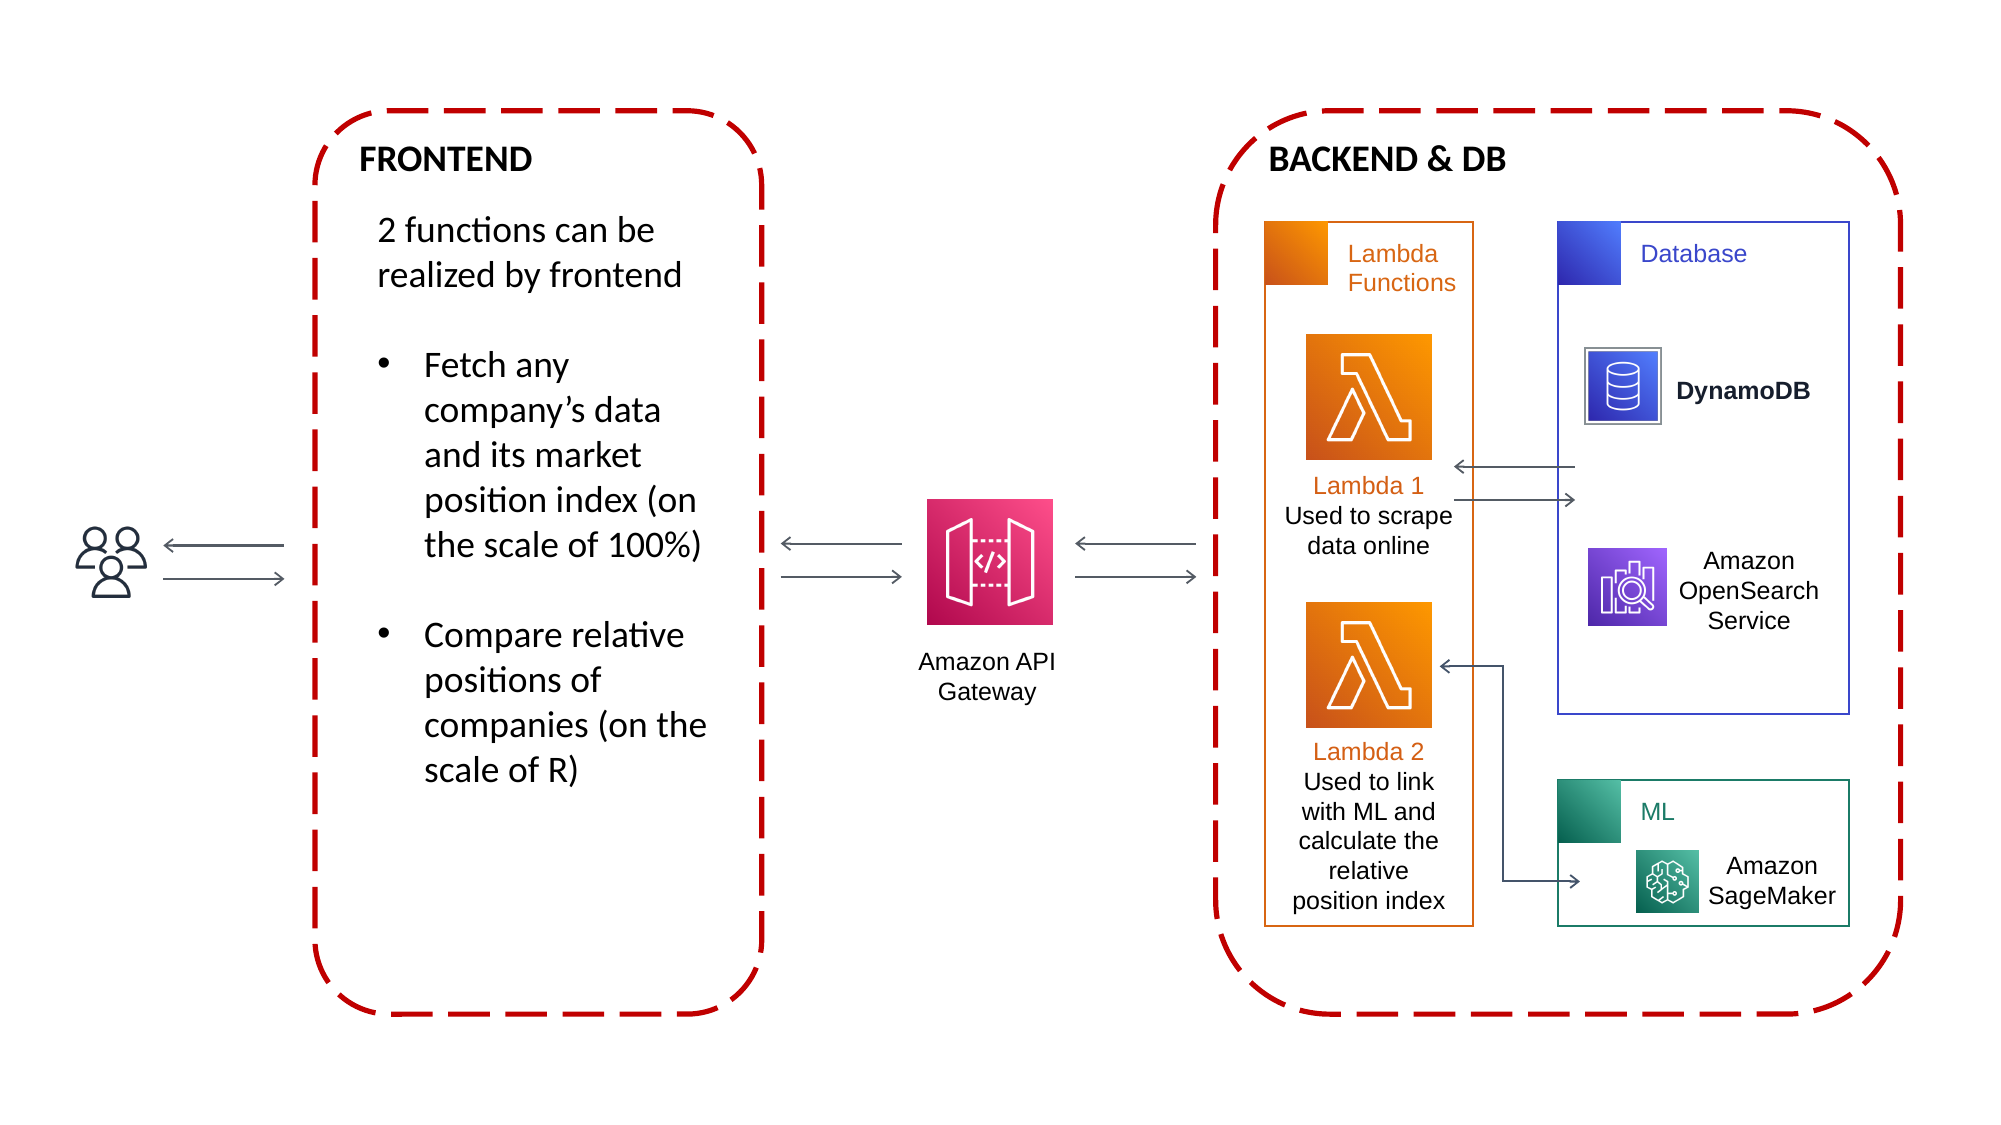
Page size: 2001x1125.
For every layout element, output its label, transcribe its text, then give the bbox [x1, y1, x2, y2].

picture [927, 499, 1053, 626]
text_box [313, 109, 763, 1016]
picture [1635, 850, 1699, 913]
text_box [1558, 779, 1849, 927]
text_box DynamoDB [1661, 347, 1832, 437]
text_box Amazon SageMaker [1849, 842, 1858, 918]
text_box 2 functions can be realized by frontend Fetch any company’s data and its market position index (on the scale of 100%) Compare relative positions of companies (on the scale of R) [362, 197, 739, 798]
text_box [1265, 222, 1473, 927]
picture [1558, 221, 1621, 285]
text_box [1214, 109, 1902, 1016]
text_box Database [1557, 221, 1850, 715]
picture [1306, 602, 1432, 729]
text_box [1439, 666, 1581, 882]
text_box Amazon API Gateway [866, 638, 1109, 713]
picture [1584, 347, 1662, 425]
picture [72, 523, 150, 601]
picture [1588, 548, 1667, 626]
text_box Amazon OpenSearch Service [1635, 537, 1863, 642]
text_box BACKEND & DB [1253, 126, 1522, 187]
picture [1306, 334, 1432, 460]
text_box FRONTEND [344, 126, 548, 187]
